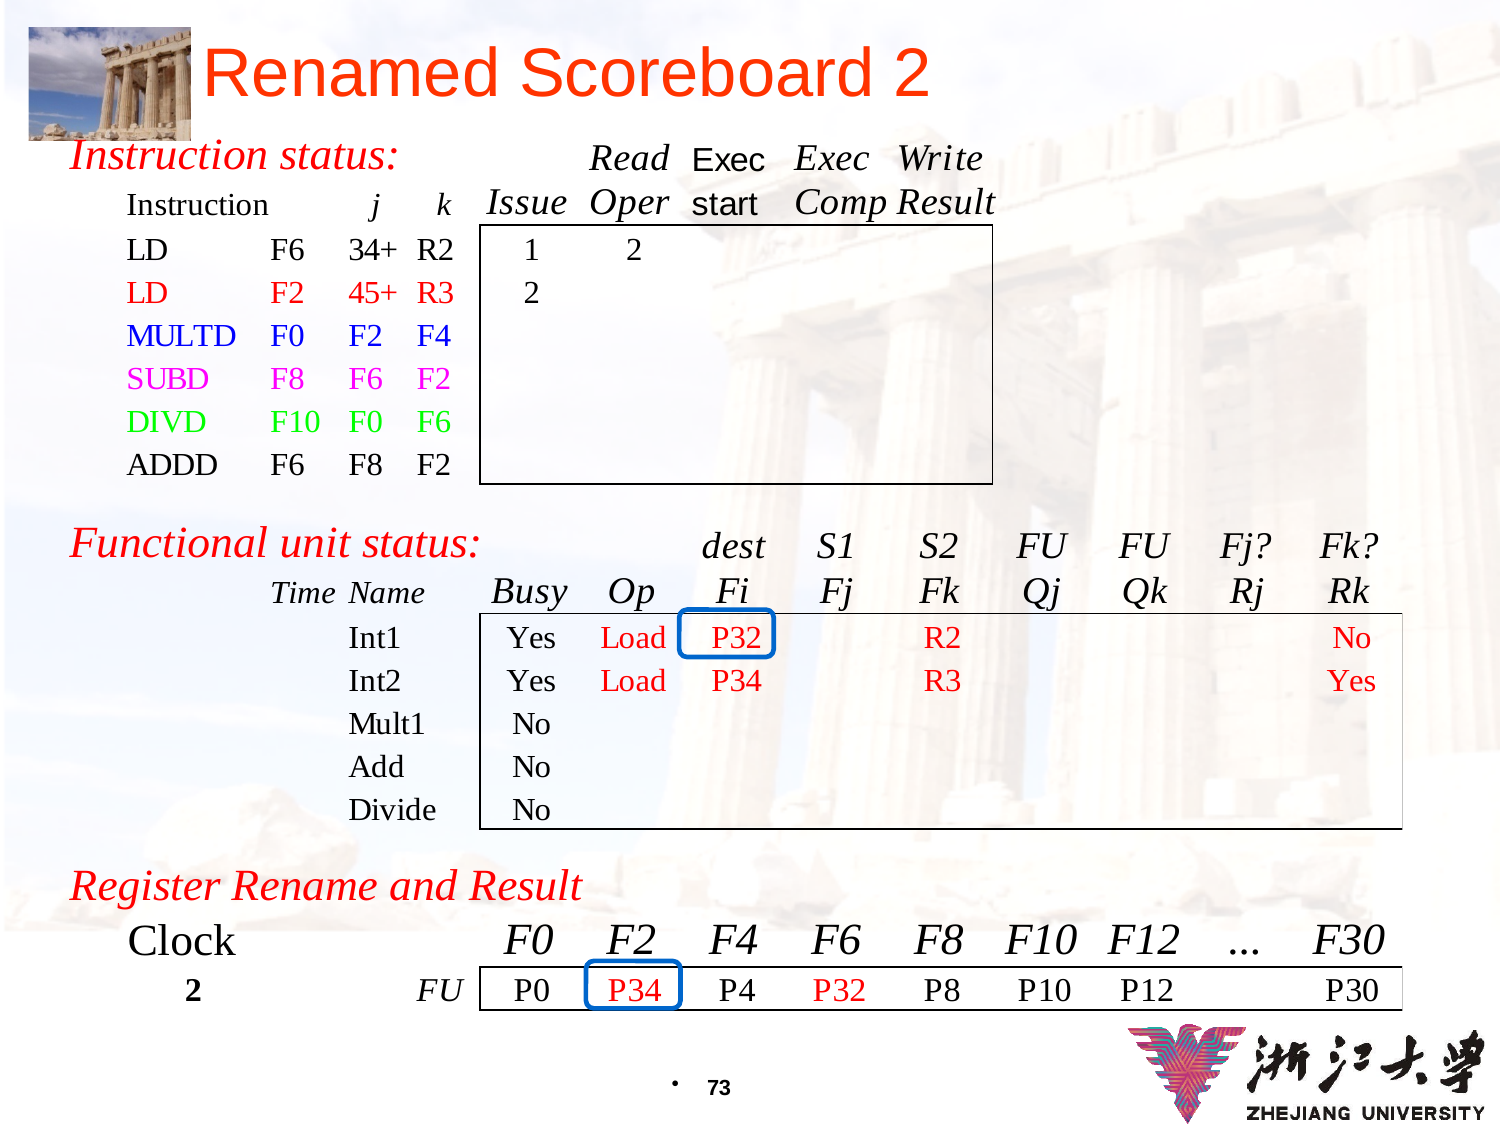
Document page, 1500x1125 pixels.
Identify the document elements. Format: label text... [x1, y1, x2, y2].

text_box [61, 123, 1404, 1055]
picture [0, 0, 1500, 1125]
title Renamed Scoreboard 2 [187, 0, 1363, 122]
